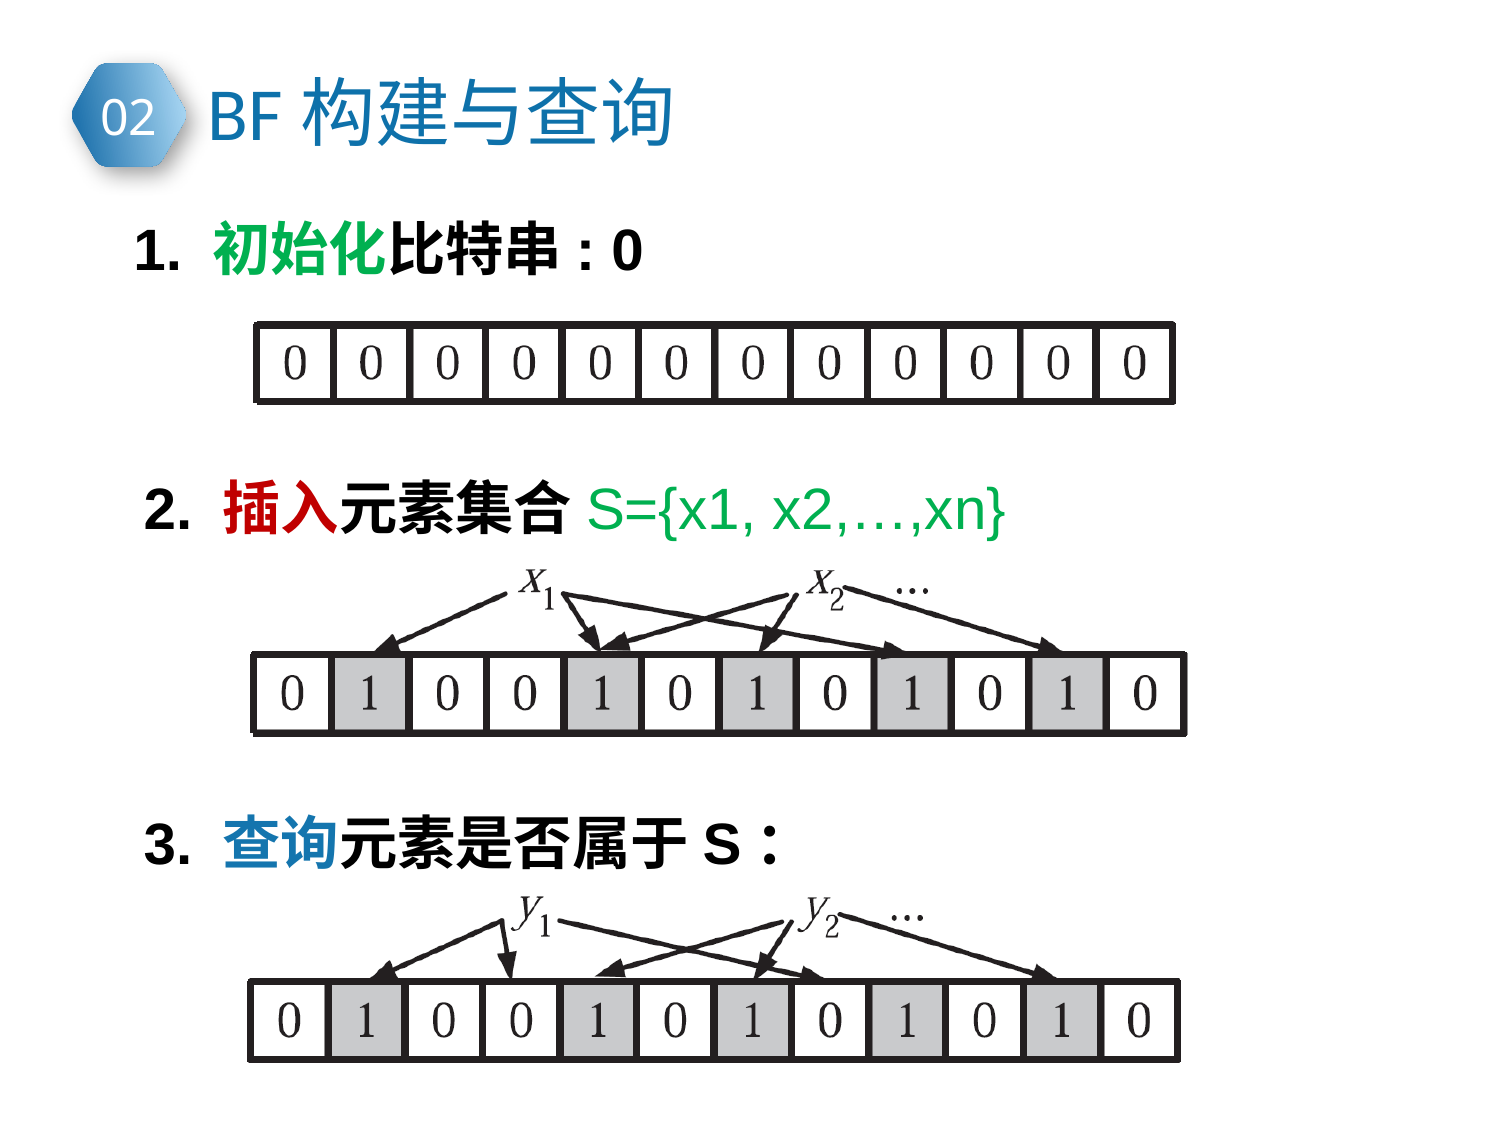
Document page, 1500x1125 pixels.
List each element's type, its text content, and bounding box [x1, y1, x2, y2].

text_box 2. 插入元素集合S={x1, x2,…,xn} [128, 477, 1330, 549]
picture [244, 539, 1195, 769]
picture [220, 883, 1195, 1078]
picture [231, 290, 1207, 433]
text_box BF构建与查询 [192, 57, 842, 163]
text_box 1. 初始化比特串: 0 [118, 217, 659, 289]
text_box 3. 查询元素是否属于S： [128, 811, 1330, 883]
